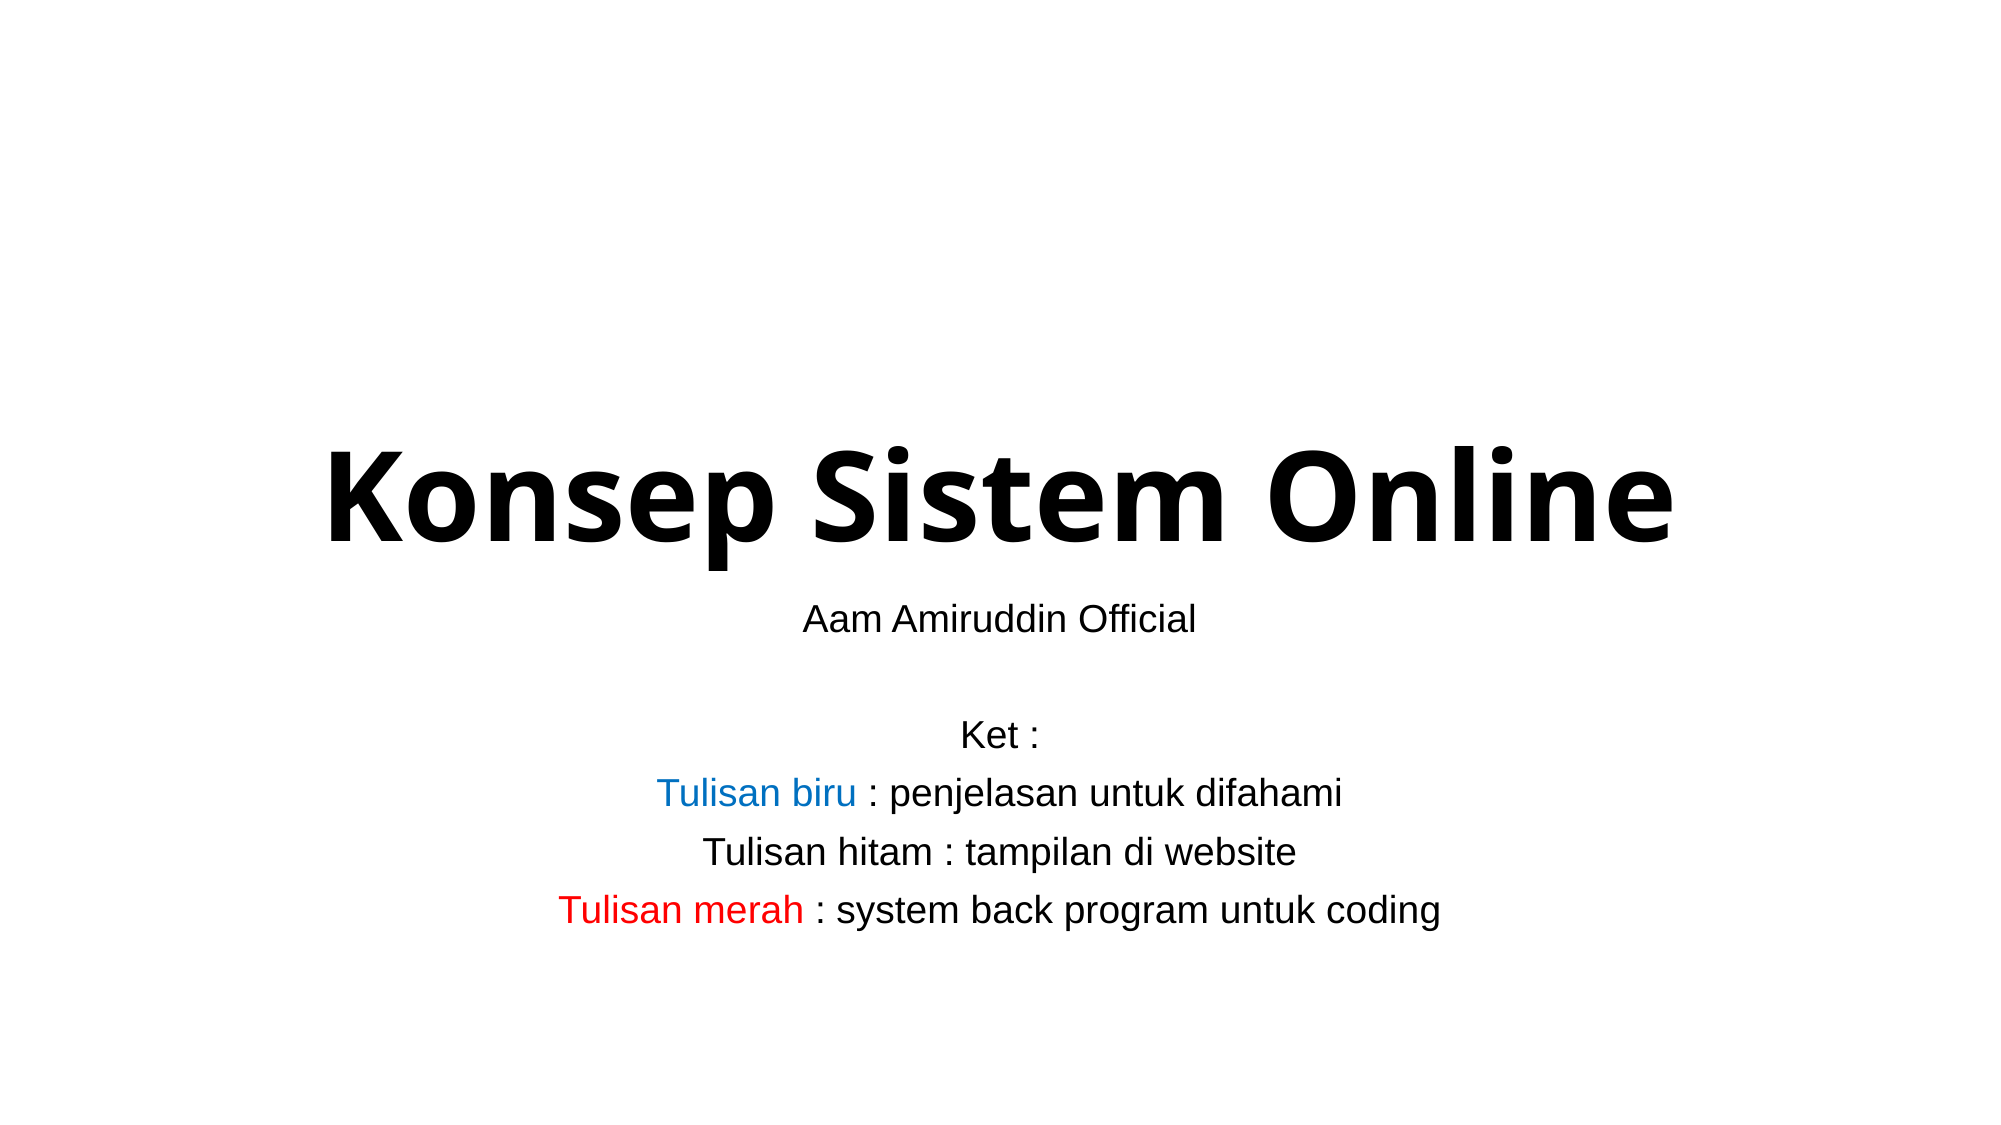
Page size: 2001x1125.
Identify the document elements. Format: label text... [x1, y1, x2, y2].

subtitle Aam Amiruddin Official Ket : Tulisan biru : penjelasan untuk difahami Tulisan hitam : tampilan di website Tulisan merah : system back program untuk coding [249, 590, 1750, 941]
title Konsep Sistem Online [249, 184, 1750, 576]
